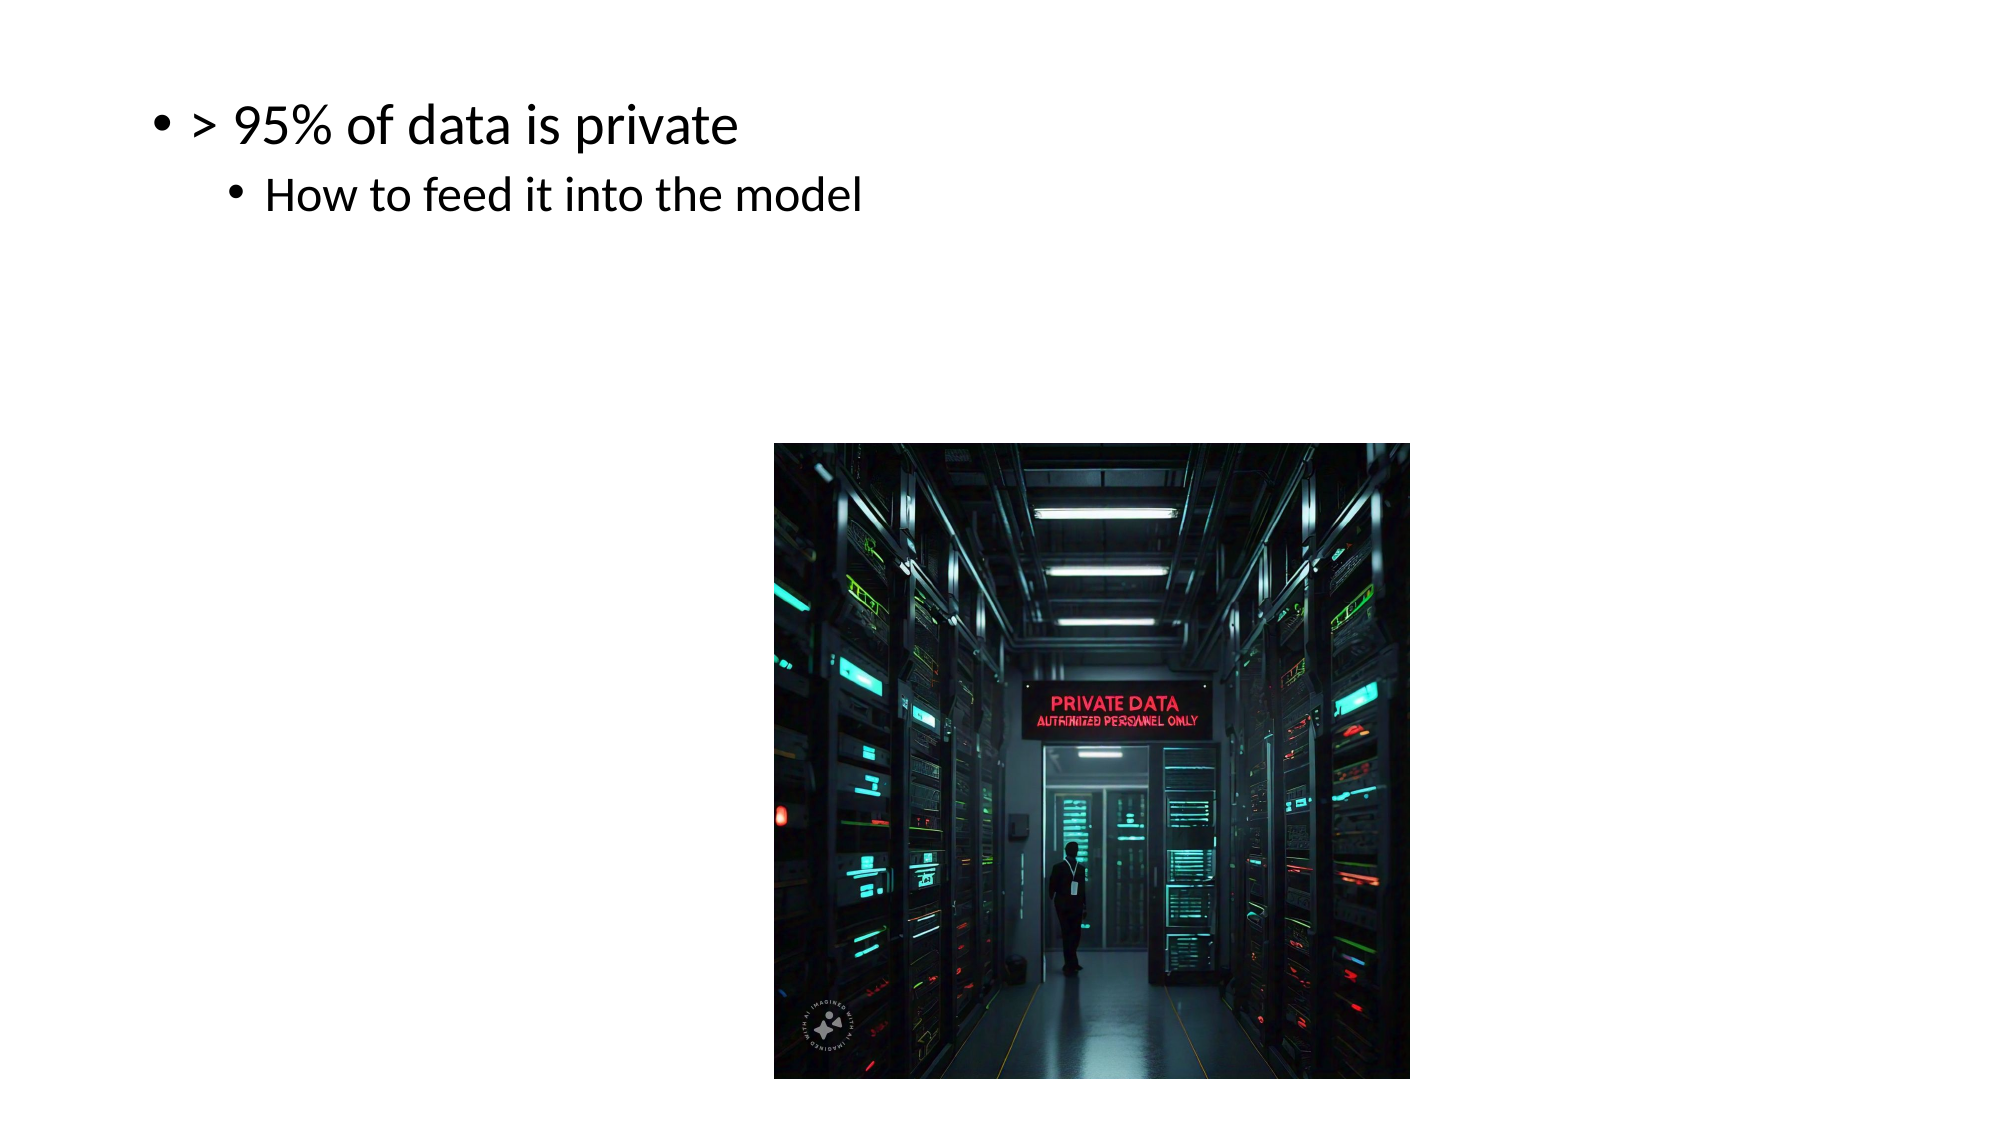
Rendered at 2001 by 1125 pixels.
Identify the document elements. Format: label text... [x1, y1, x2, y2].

list > 95% of data is private How to feed it into the model [137, 86, 1863, 801]
picture [774, 443, 1410, 1079]
